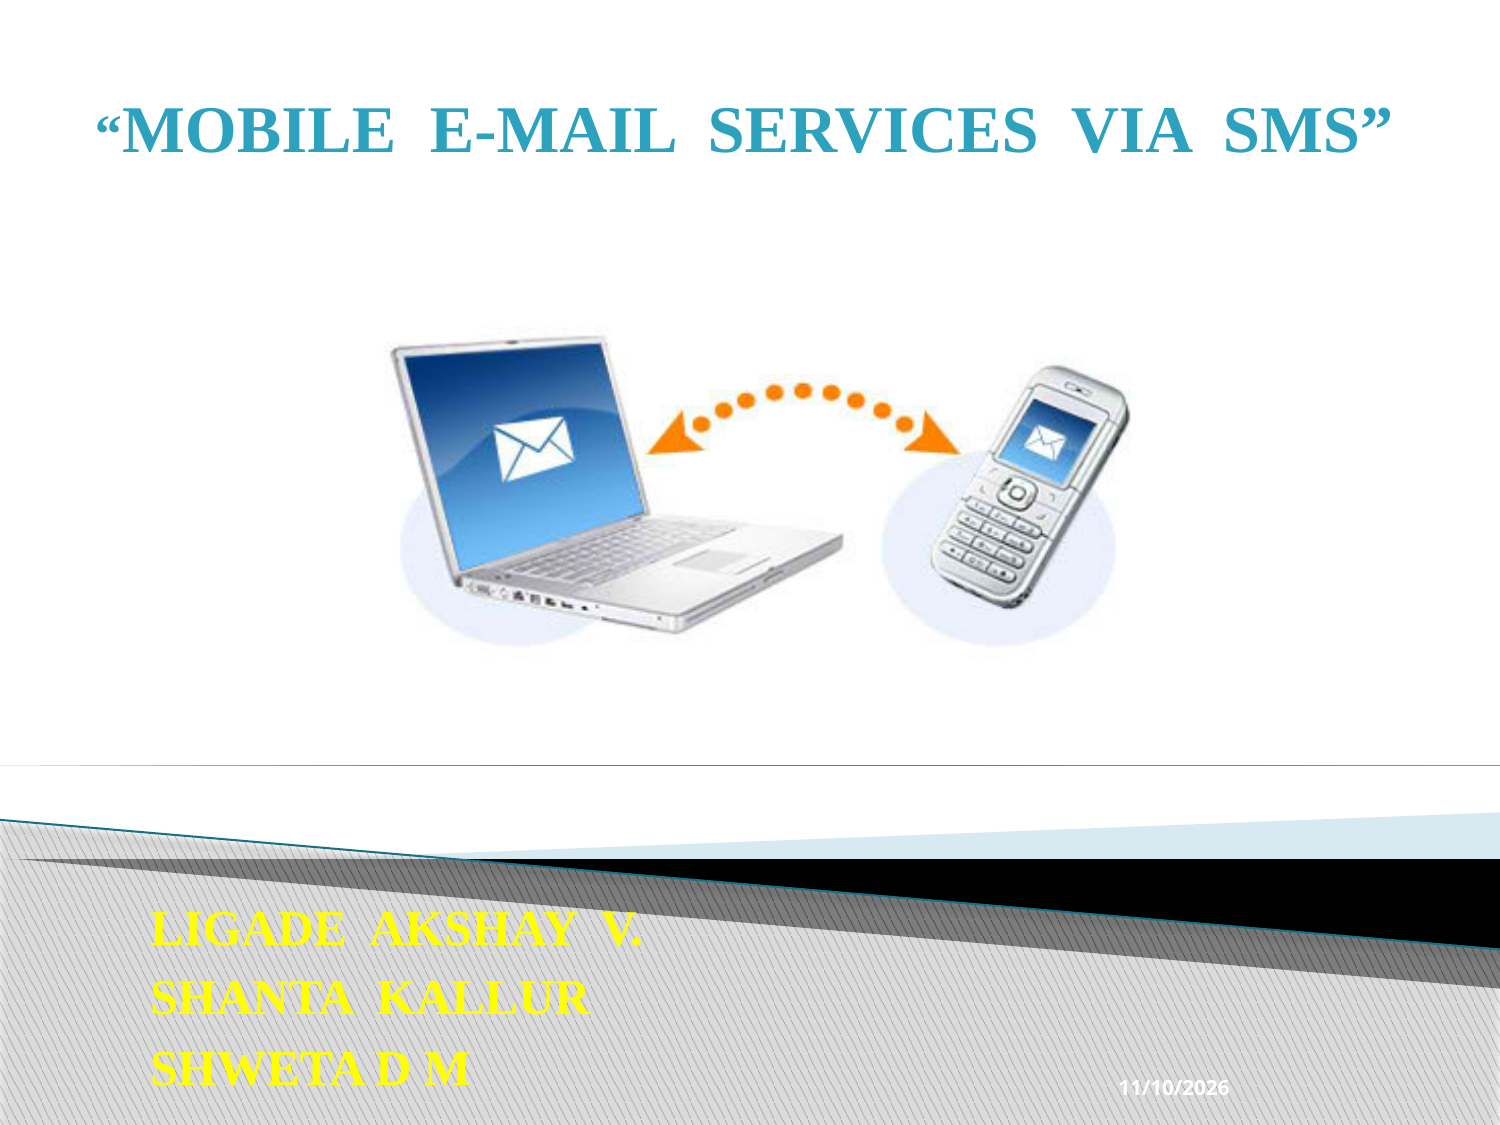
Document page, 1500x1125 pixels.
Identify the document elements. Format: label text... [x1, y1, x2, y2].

picture [287, 299, 1234, 688]
text_box “MOBILE E-MAIL SERVICES VIA SMS” LIGADE AKSHAY V. SHANTA KALLUR SHWETA D M [0, 0, 1500, 1125]
